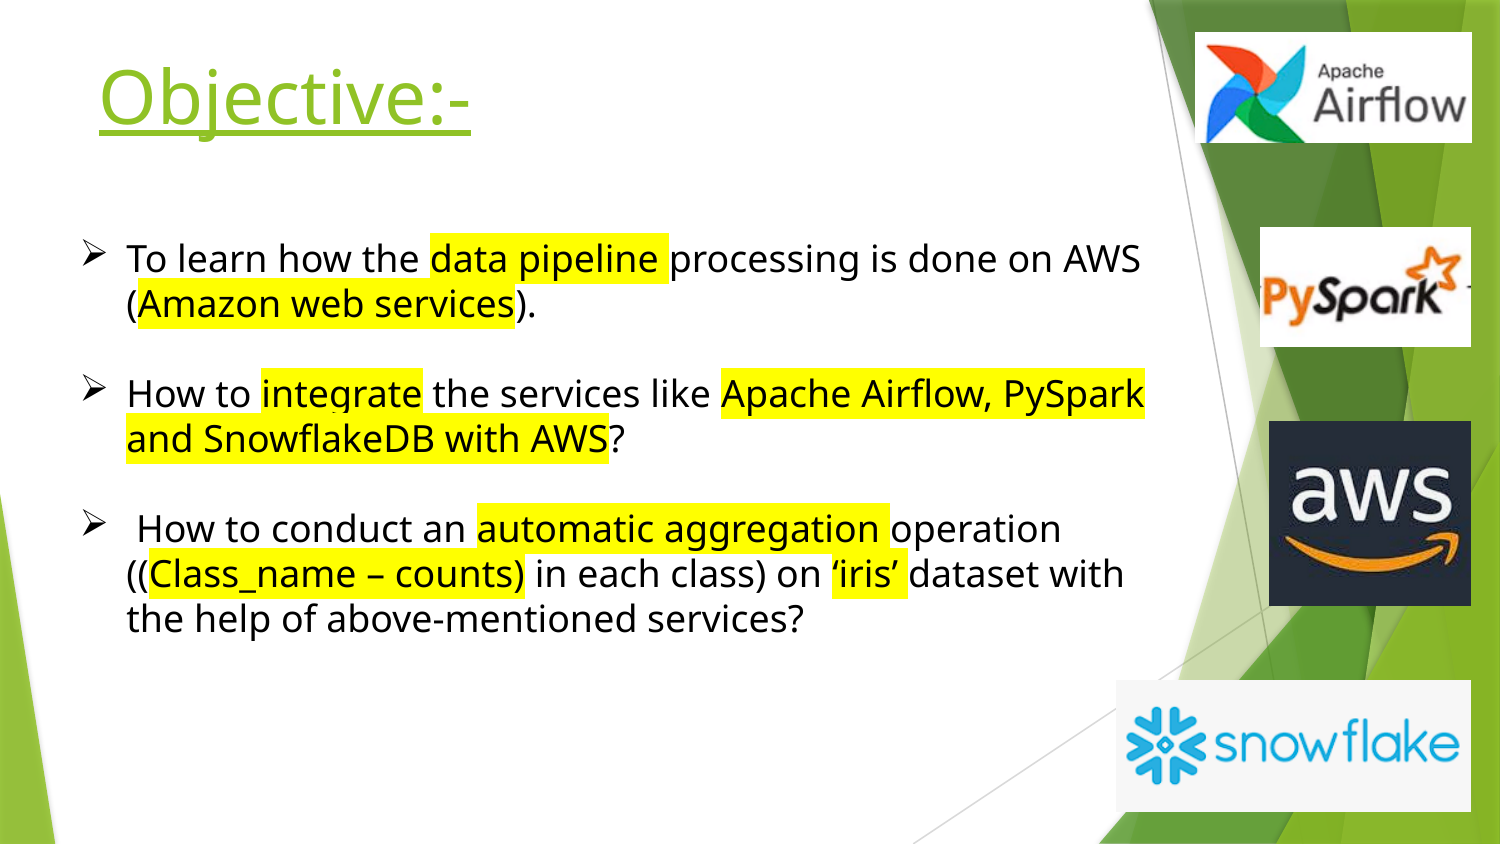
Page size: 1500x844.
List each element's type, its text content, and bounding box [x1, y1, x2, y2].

picture [1194, 31, 1472, 143]
picture [1268, 421, 1471, 607]
picture [1115, 680, 1472, 812]
title Objective:- [83, 42, 629, 133]
picture [1259, 227, 1471, 348]
text_box To learn how the data pipeline processing is done on AWS (Amazon web services). How to integrate the services like Apache Airflow, PySpark and SnowflakeDB with AWS? How to conduct an automatic aggregation operation ((Class_name – counts) in each class) on ‘iris’ dataset with the help of above-mentioned services? [64, 227, 1164, 648]
